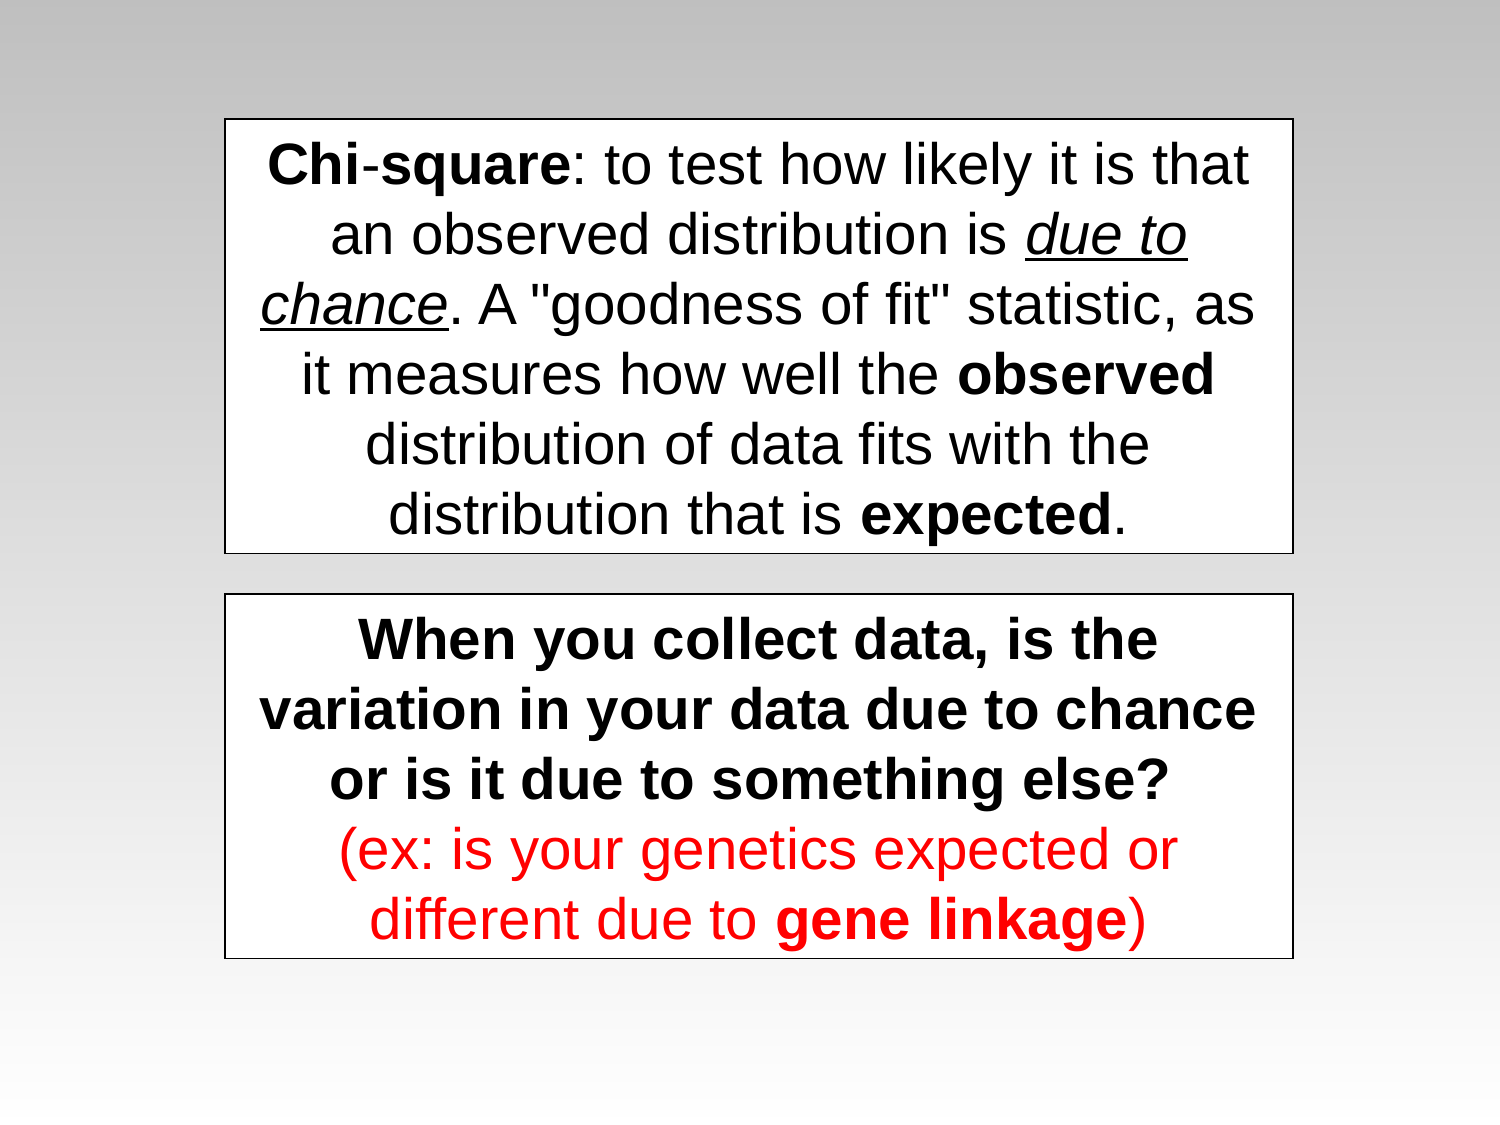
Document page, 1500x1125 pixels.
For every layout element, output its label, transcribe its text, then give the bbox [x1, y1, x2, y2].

text_box When you collect data, is the variation in your data due to chance or is it due to something else? (ex: is your genetics expected or different due to gene linkage) [224, 594, 1293, 959]
text_box Chi-square: to test how likely it is that an observed distribution is due to chance. A "goodness of fit" statistic, as it measures how well the observed distribution of data fits with the distribution that is expected. [224, 118, 1293, 554]
